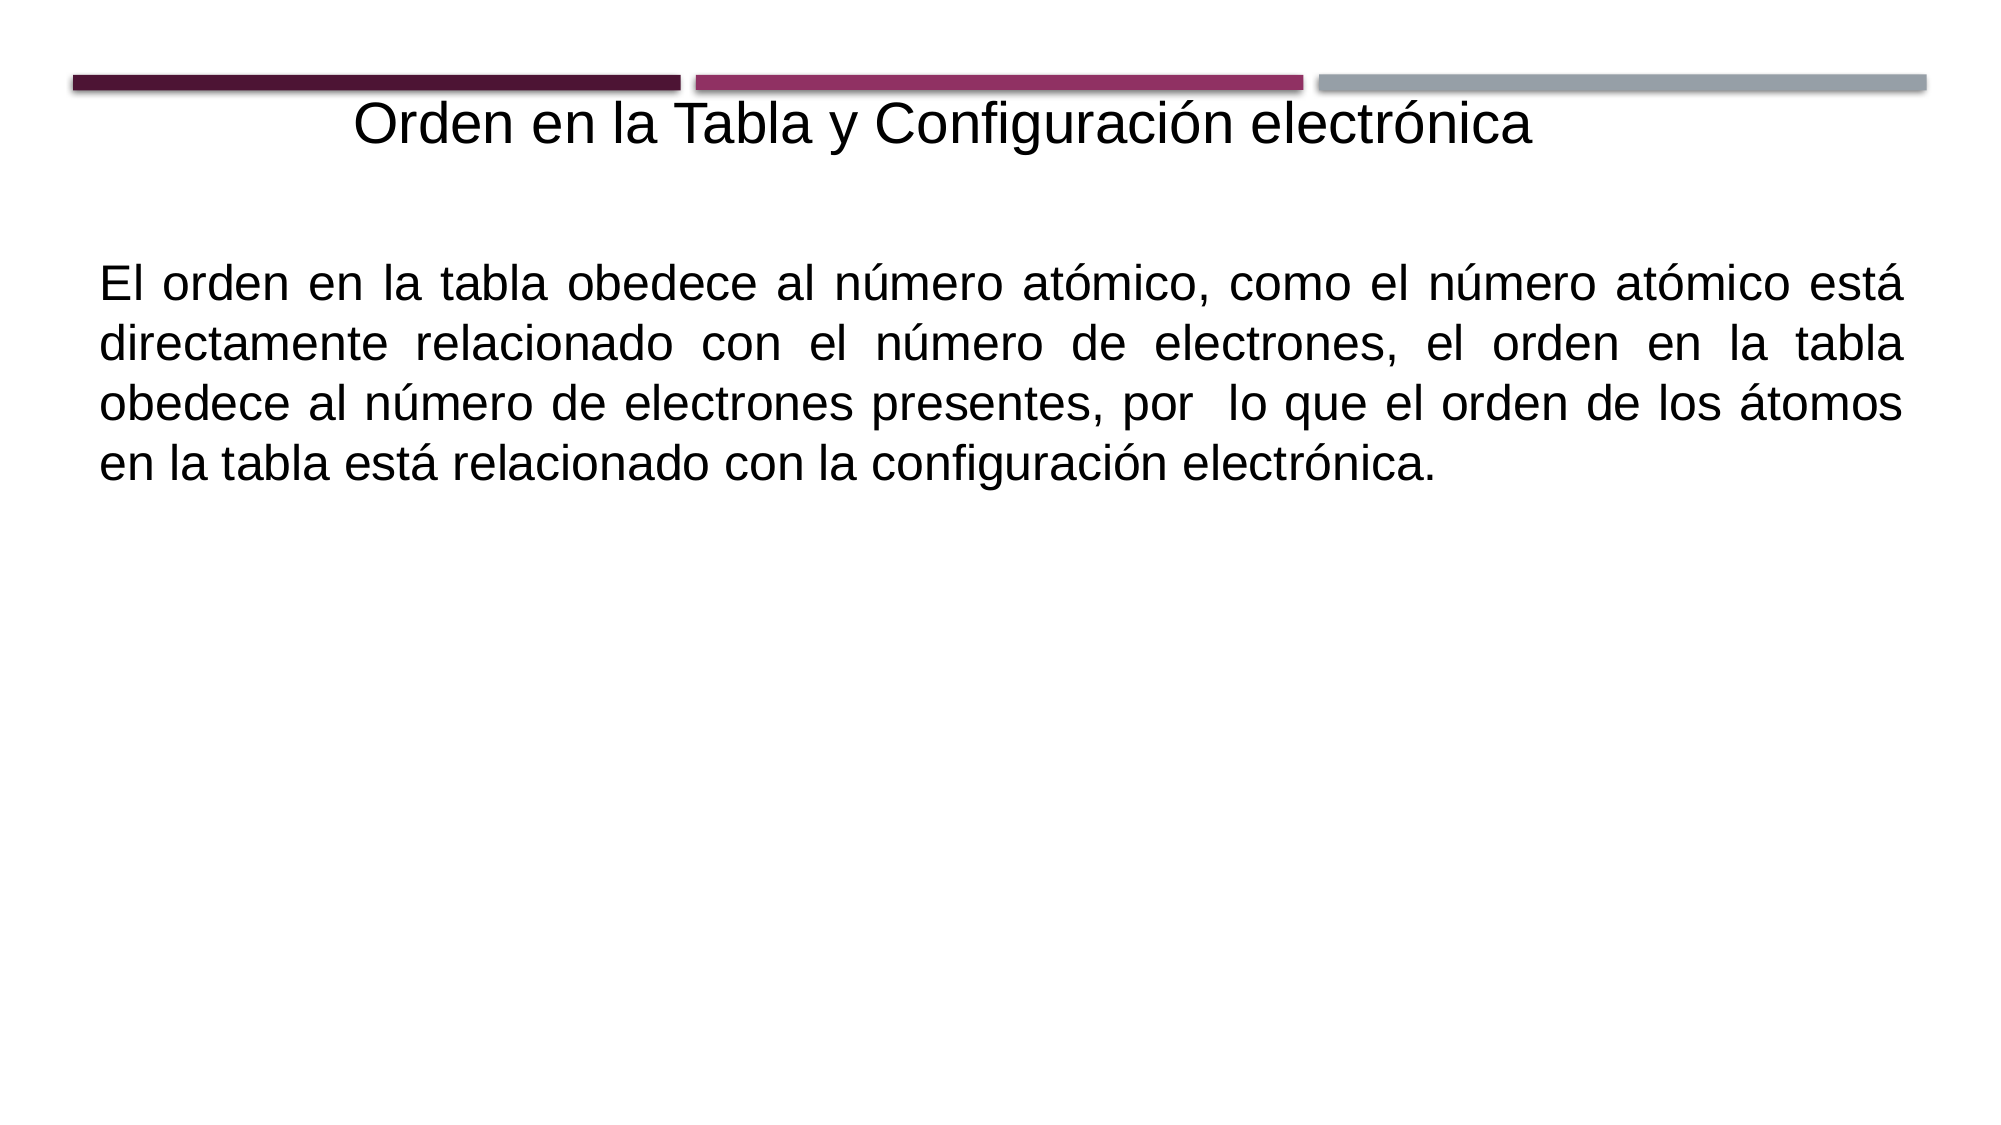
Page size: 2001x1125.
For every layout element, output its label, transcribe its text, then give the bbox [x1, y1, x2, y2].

text_box Orden en la Tabla y Configuración electrónica [338, 78, 1674, 163]
text_box El orden en la tabla obedece al número atómico, como el número atómico está directamente relacionado con el número de electrones, el orden en la tabla obedece al número de electrones presentes, por lo que el orden de los átomos en la tabla está relacionado con la configuración electrónica. [85, 243, 1920, 499]
